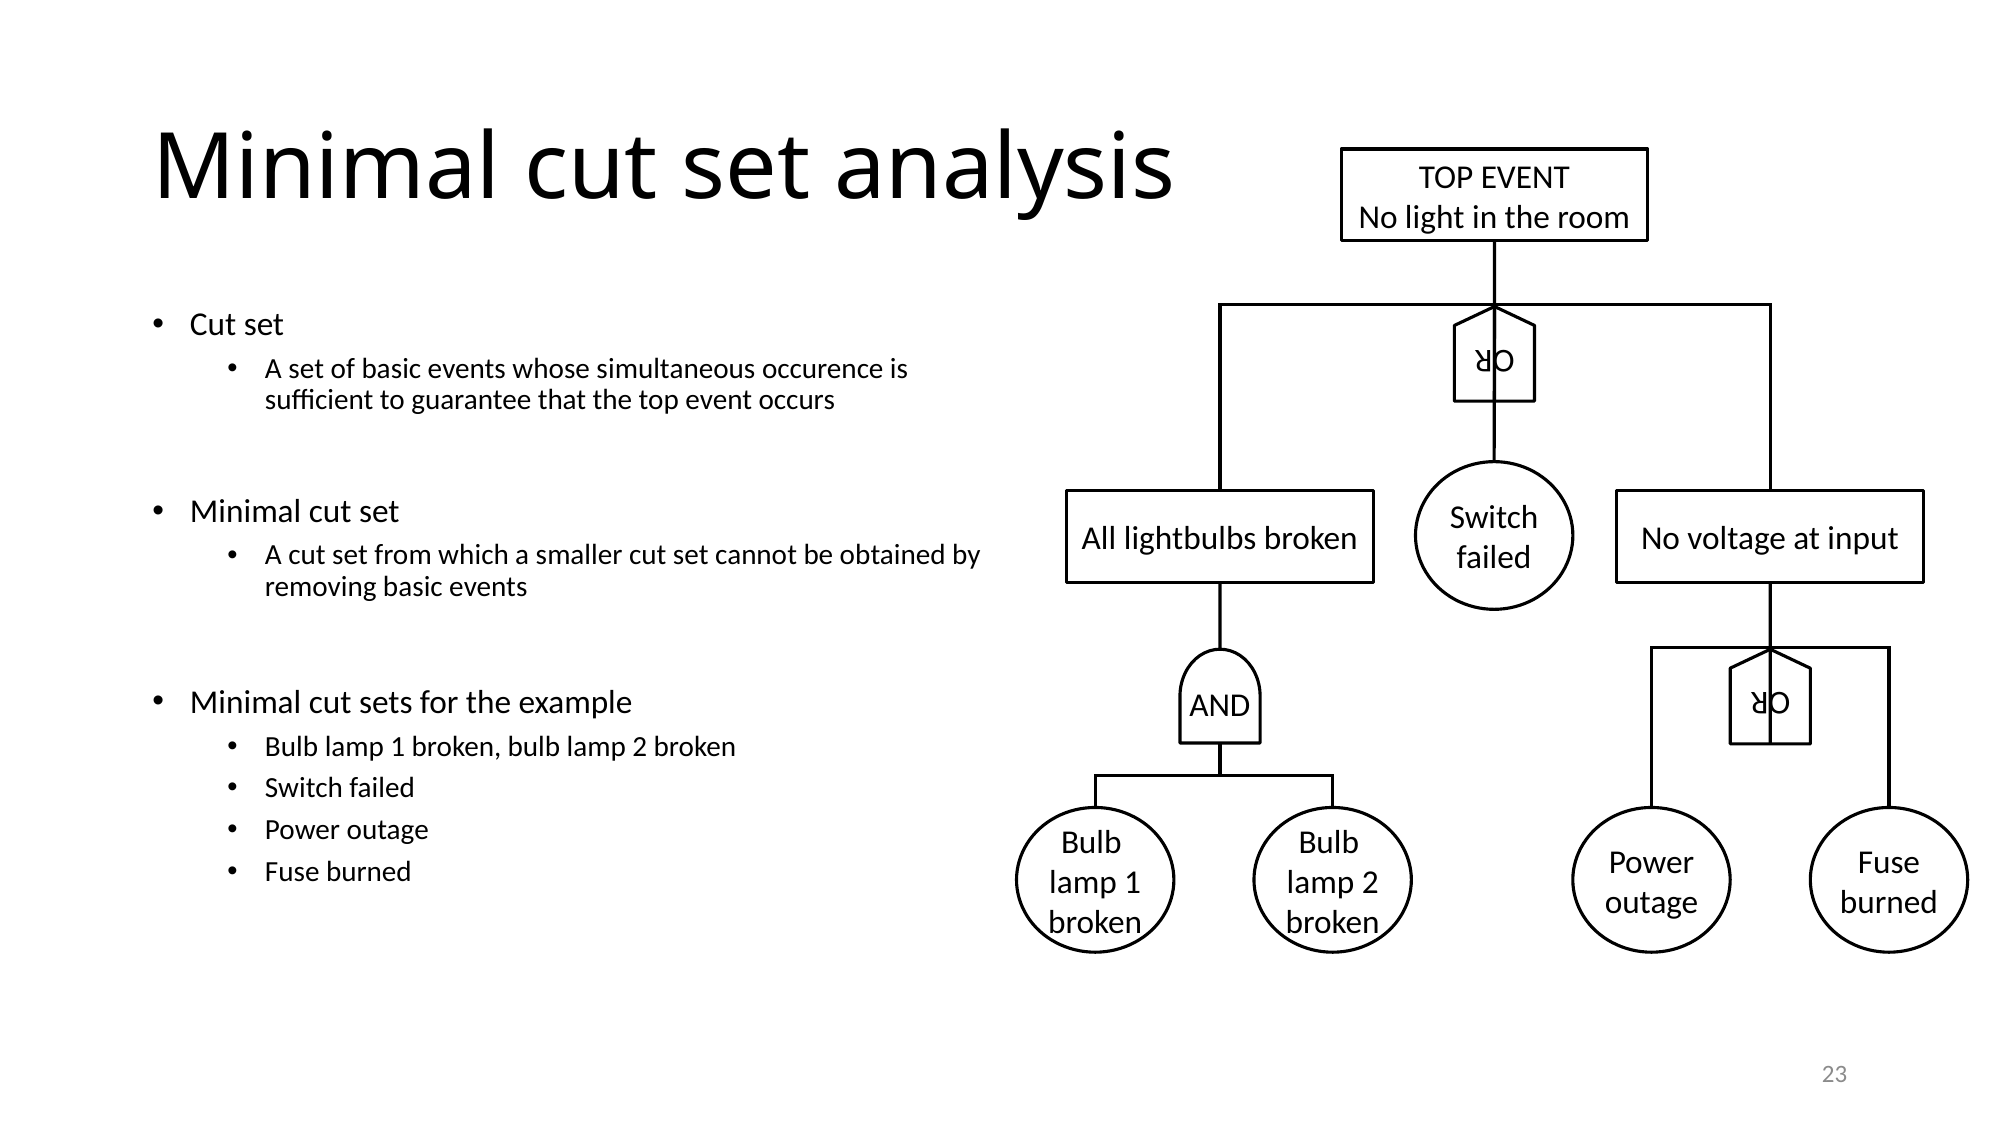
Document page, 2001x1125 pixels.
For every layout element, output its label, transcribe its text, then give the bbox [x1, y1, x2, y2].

text_box TOP EVENT No light in the room [1341, 148, 1648, 241]
text_box Fuse burned [1810, 807, 1968, 953]
text_box OR [1730, 651, 1768, 744]
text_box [1587, 308, 1678, 584]
text_box All lightbulbs broken [1066, 490, 1312, 583]
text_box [1125, 712, 1190, 838]
text_box OR [1497, 308, 1535, 402]
text_box AND [1179, 649, 1261, 743]
text_box No voltage at input [1678, 490, 1924, 583]
text_box OR [1454, 308, 1492, 402]
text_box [1679, 716, 1743, 836]
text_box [1244, 718, 1309, 832]
text_box OR [1772, 651, 1811, 744]
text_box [1312, 308, 1403, 584]
text_box Switch failed [1415, 461, 1573, 610]
title Minimal cut set analysis [137, 59, 1863, 278]
text_box Power outage [1572, 807, 1731, 953]
list Cut set A set of basic events whose simultaneous occurence is sufficient to guarantee that the top event occurs Minimal cut set A cut set from which a smaller cut set cannot be obtained by removing basic events Minimal cut sets for the example Bulb lamp 1 broken, bulb lamp 2 broken Switch failed Power outage Fuse burned [137, 299, 1006, 1014]
text_box Bulb lamp 2 broken [1253, 807, 1412, 953]
text_box Bulb lamp 1 broken [1016, 807, 1174, 953]
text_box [1797, 716, 1862, 836]
slide_number 23 [1412, 1042, 1863, 1103]
